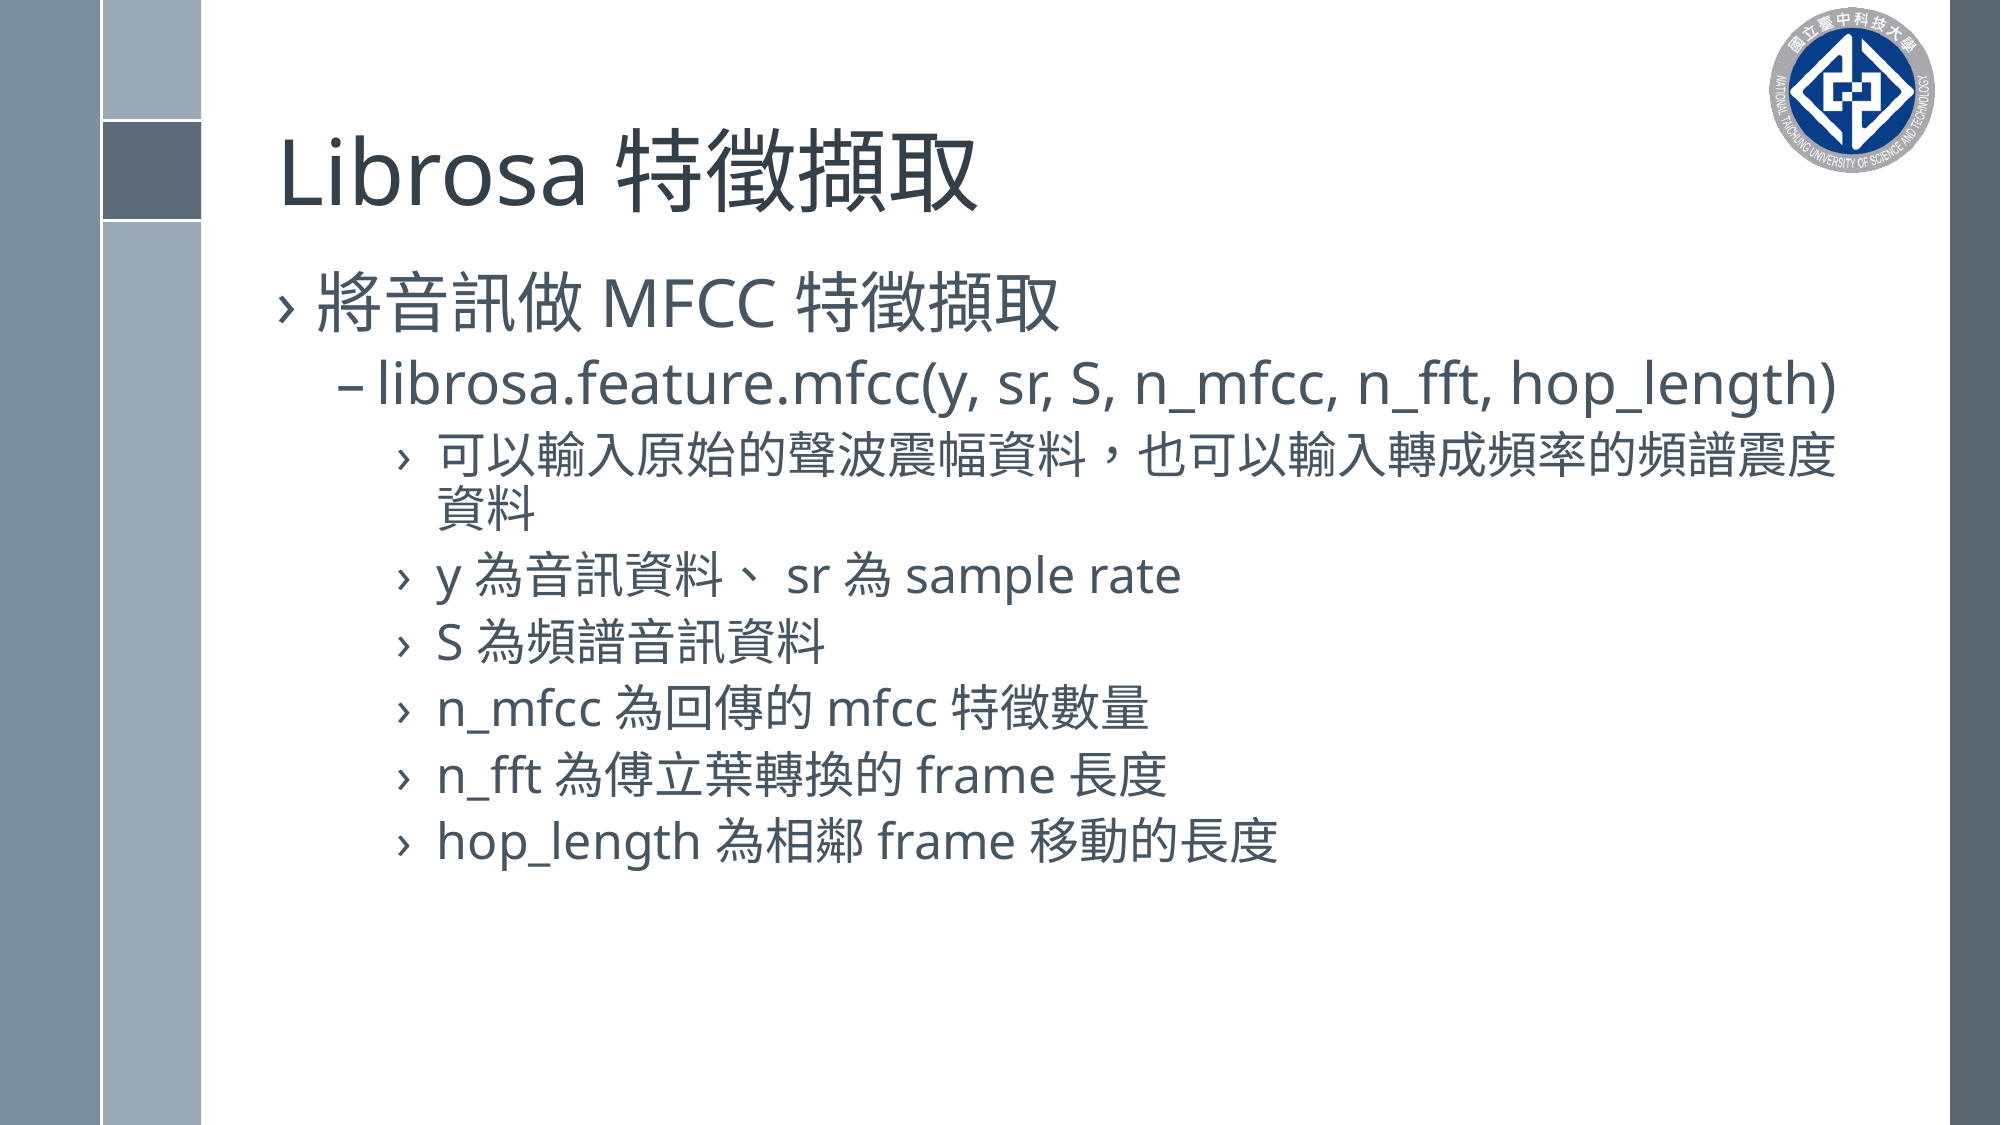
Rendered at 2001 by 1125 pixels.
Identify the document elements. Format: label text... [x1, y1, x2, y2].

list 將音訊做MFCC特徵擷取 librosa.feature.mfcc(y, sr, S, n_mfcc, n_fft, hop_length) 可以輸入原始的聲波震幅資料，也可以輸入轉成頻率的頻譜震度資料 y為音訊資料、sr為sample rate S為頻譜音訊資料 n_mfcc為回傳的mfcc特徵數量 n_fft為傅立葉轉換的frame長度 hop_length為相鄰frame移動的長度 [261, 262, 1867, 1013]
title Librosa特徵擷取 [261, 29, 1867, 233]
picture [1769, 7, 1935, 173]
